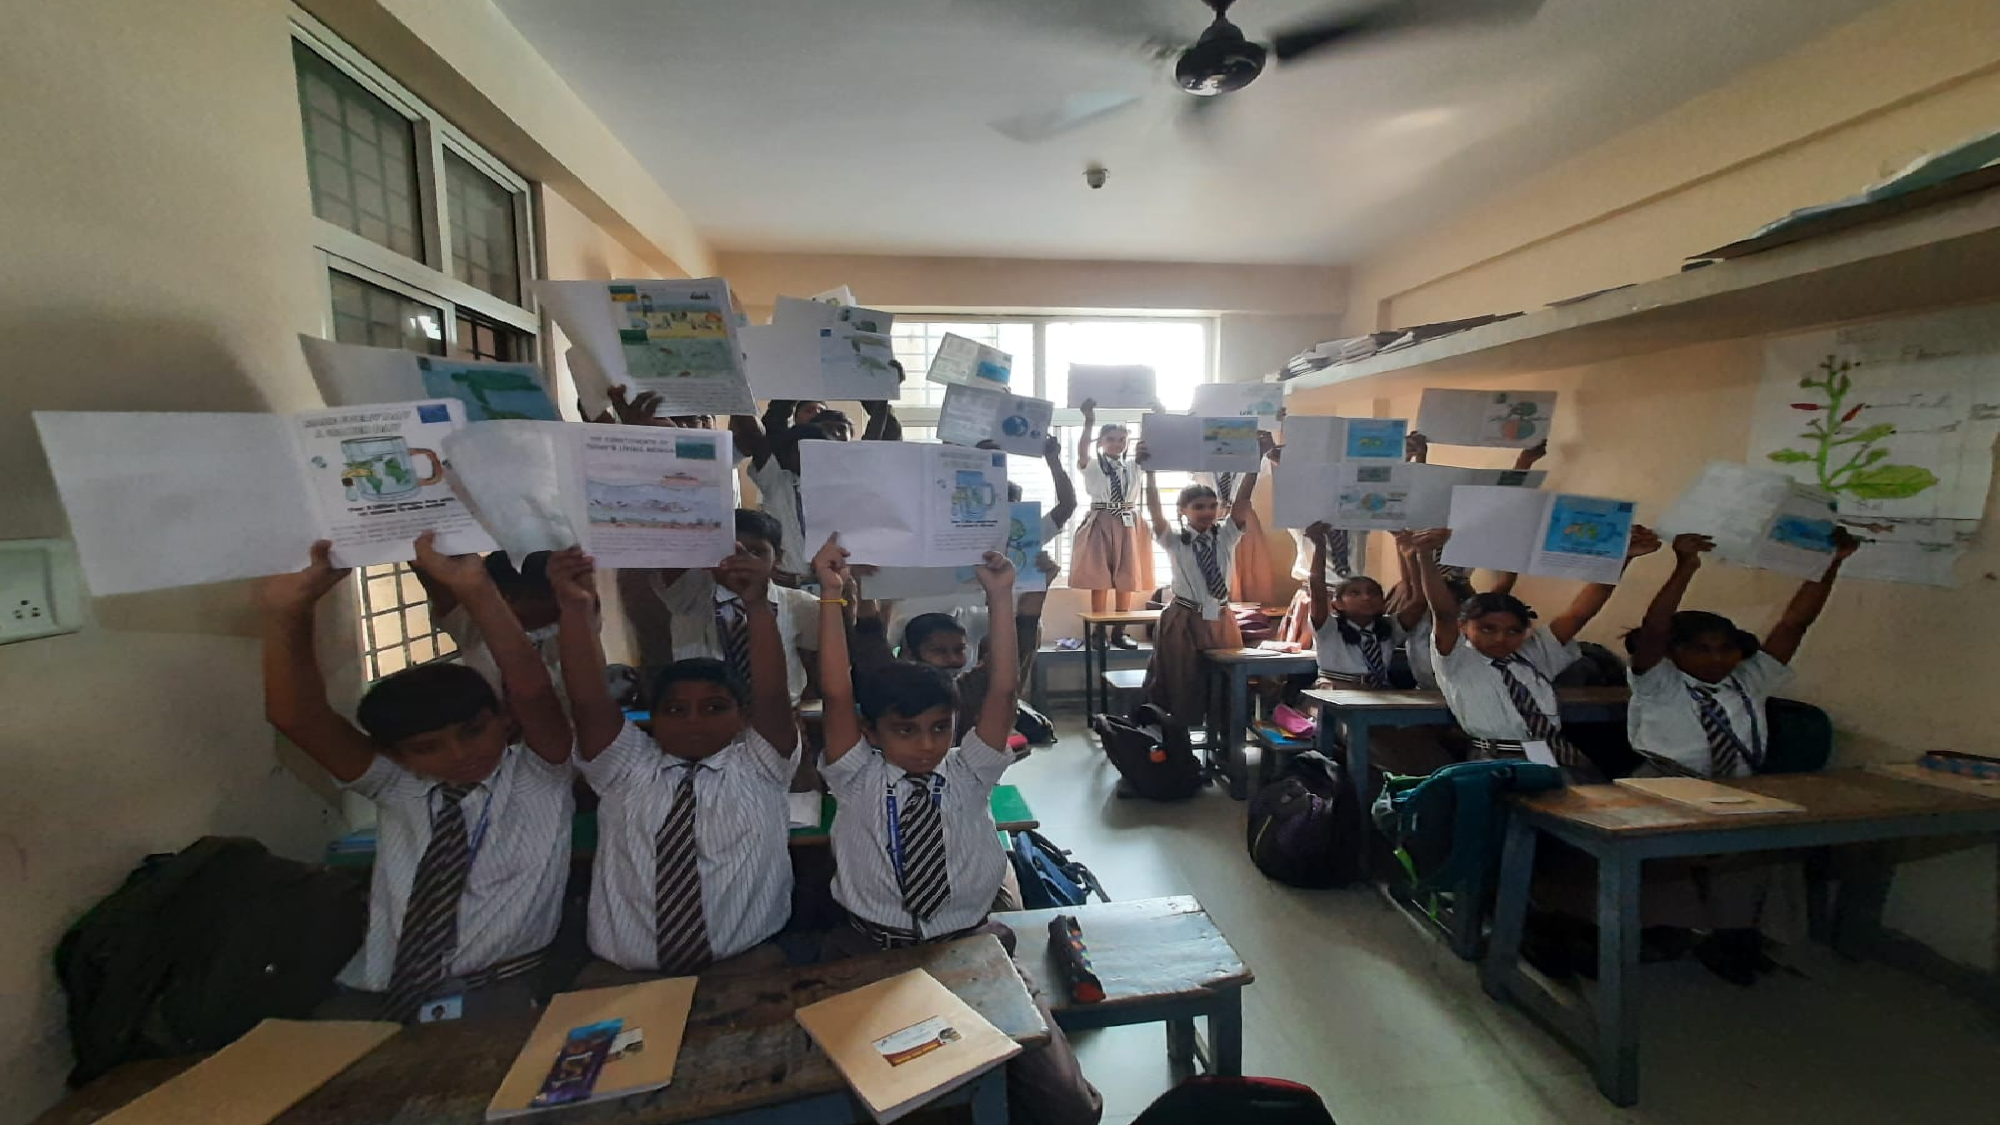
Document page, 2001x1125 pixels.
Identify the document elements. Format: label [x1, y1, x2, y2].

list [0, 0, 2000, 1125]
